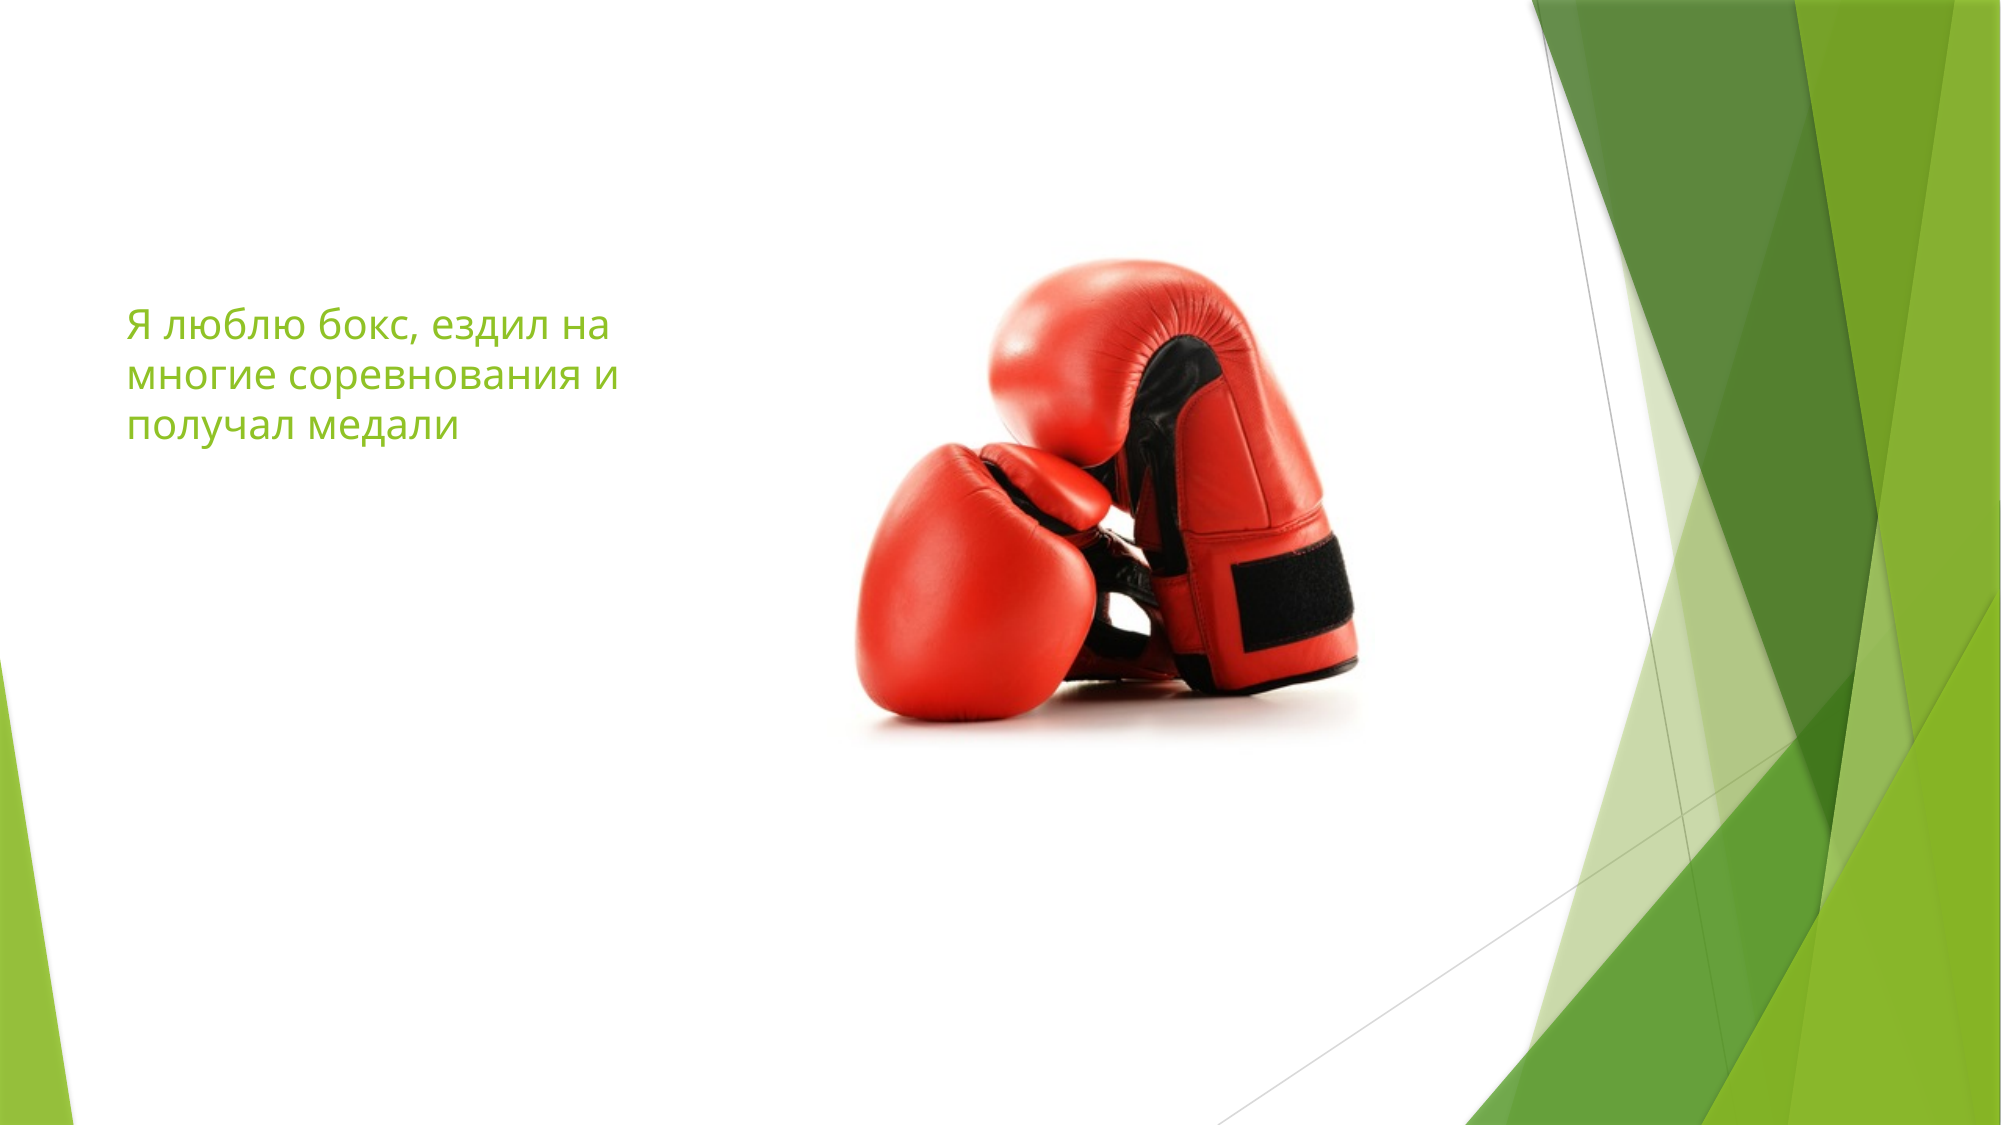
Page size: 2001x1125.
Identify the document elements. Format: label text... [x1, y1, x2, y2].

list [826, 217, 1375, 766]
title Я люблю бокс, ездил на многие соревнования и получал медали [111, 245, 744, 456]
